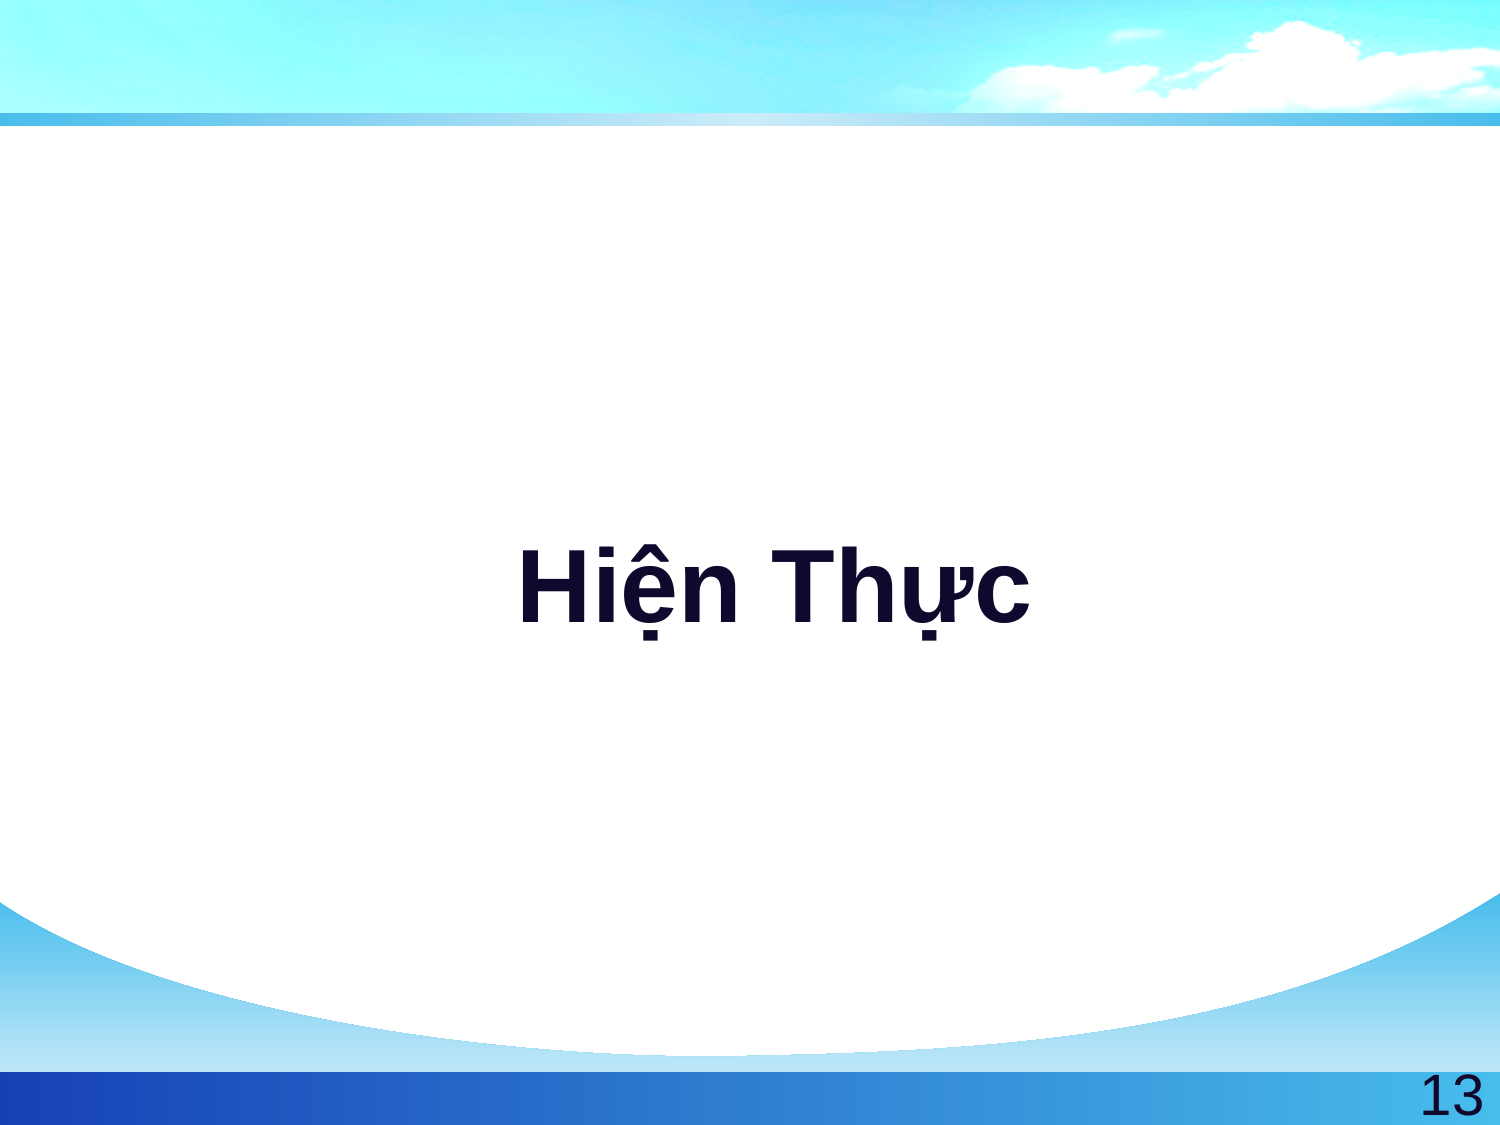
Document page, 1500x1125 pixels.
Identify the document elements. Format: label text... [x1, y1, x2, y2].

title Hiện Thực [99, 487, 1450, 675]
picture [0, 0, 1500, 114]
slide_number 13 [1400, 1050, 1500, 1125]
